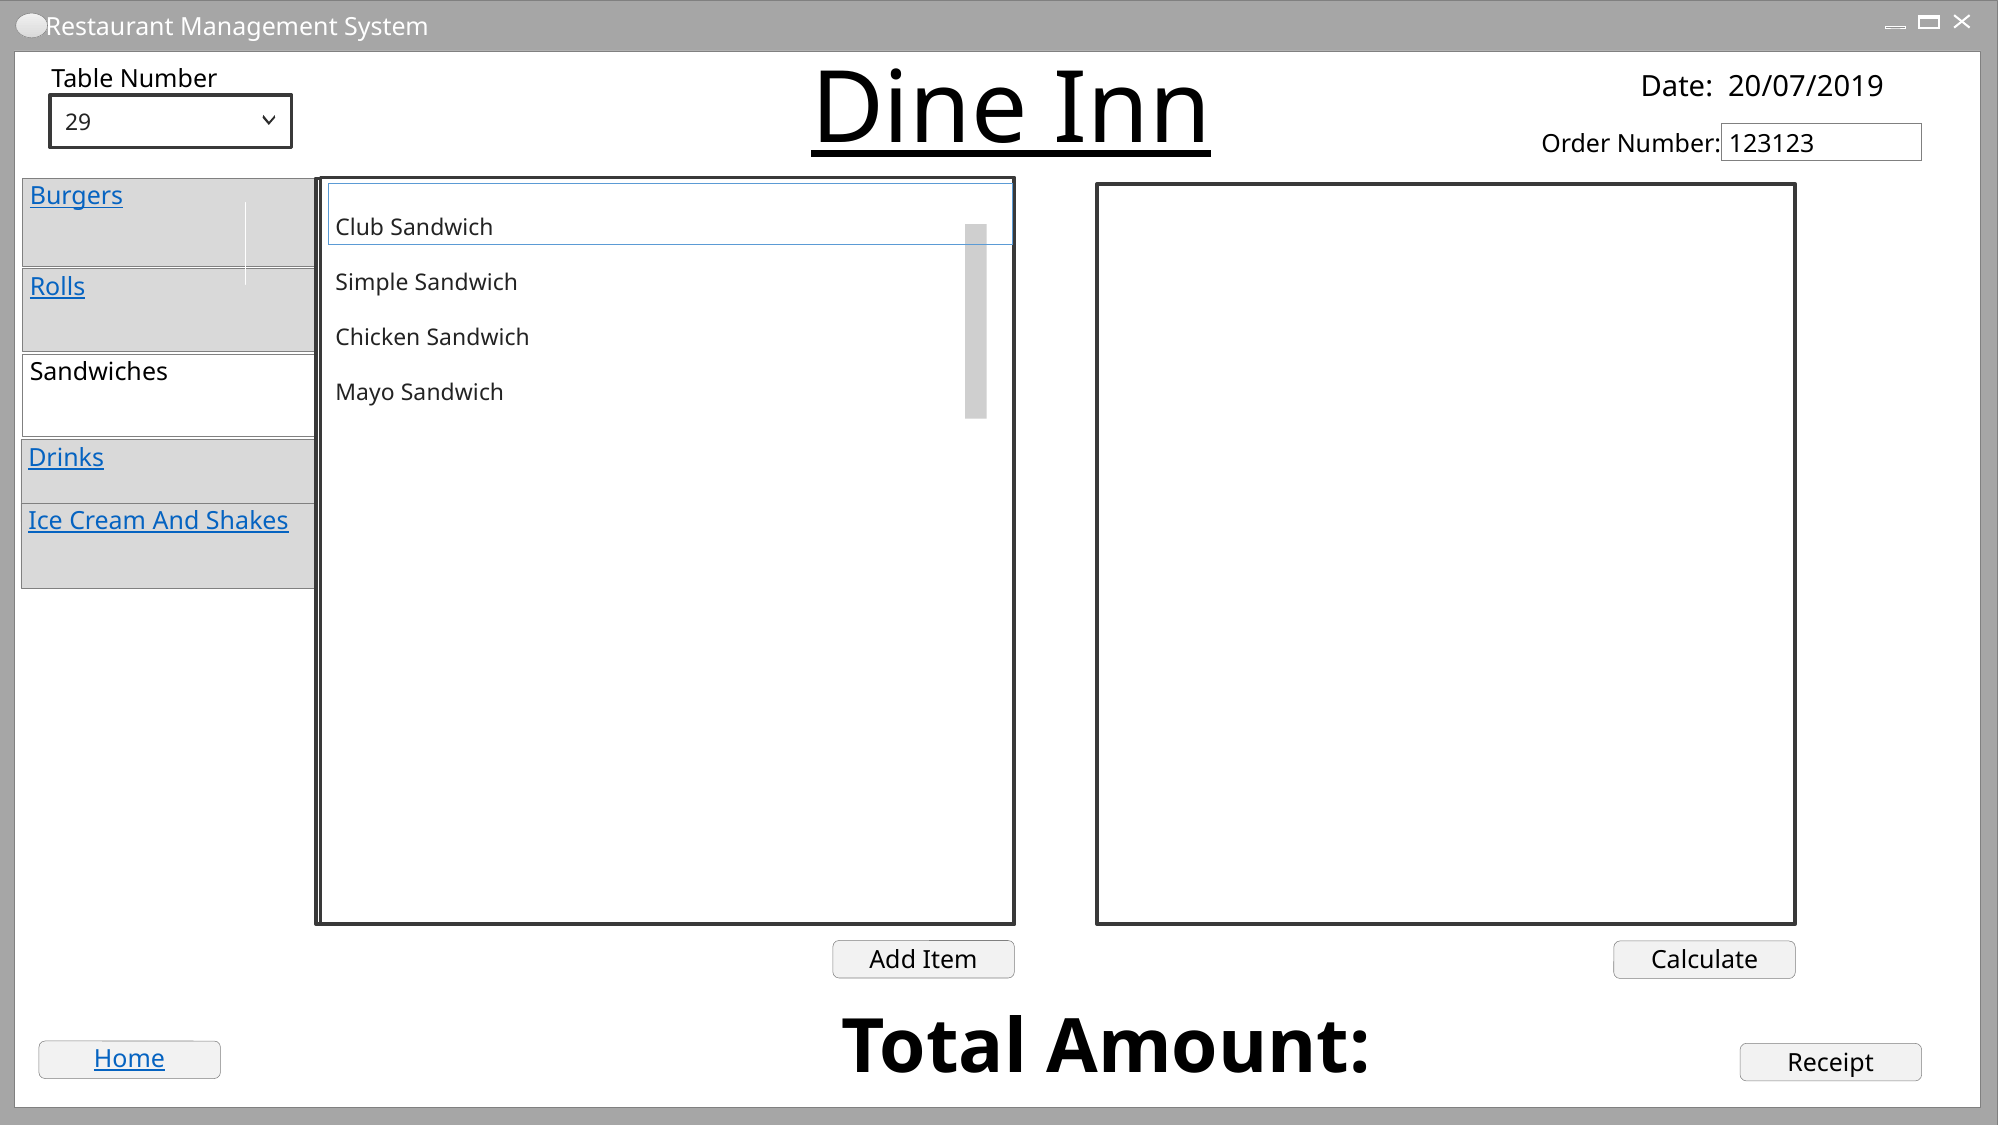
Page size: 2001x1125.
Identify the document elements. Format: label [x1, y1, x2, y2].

text_box [20, 178, 320, 924]
text_box [50, 94, 292, 148]
text_box [0, 0, 1998, 1125]
text_box [320, 177, 1015, 924]
